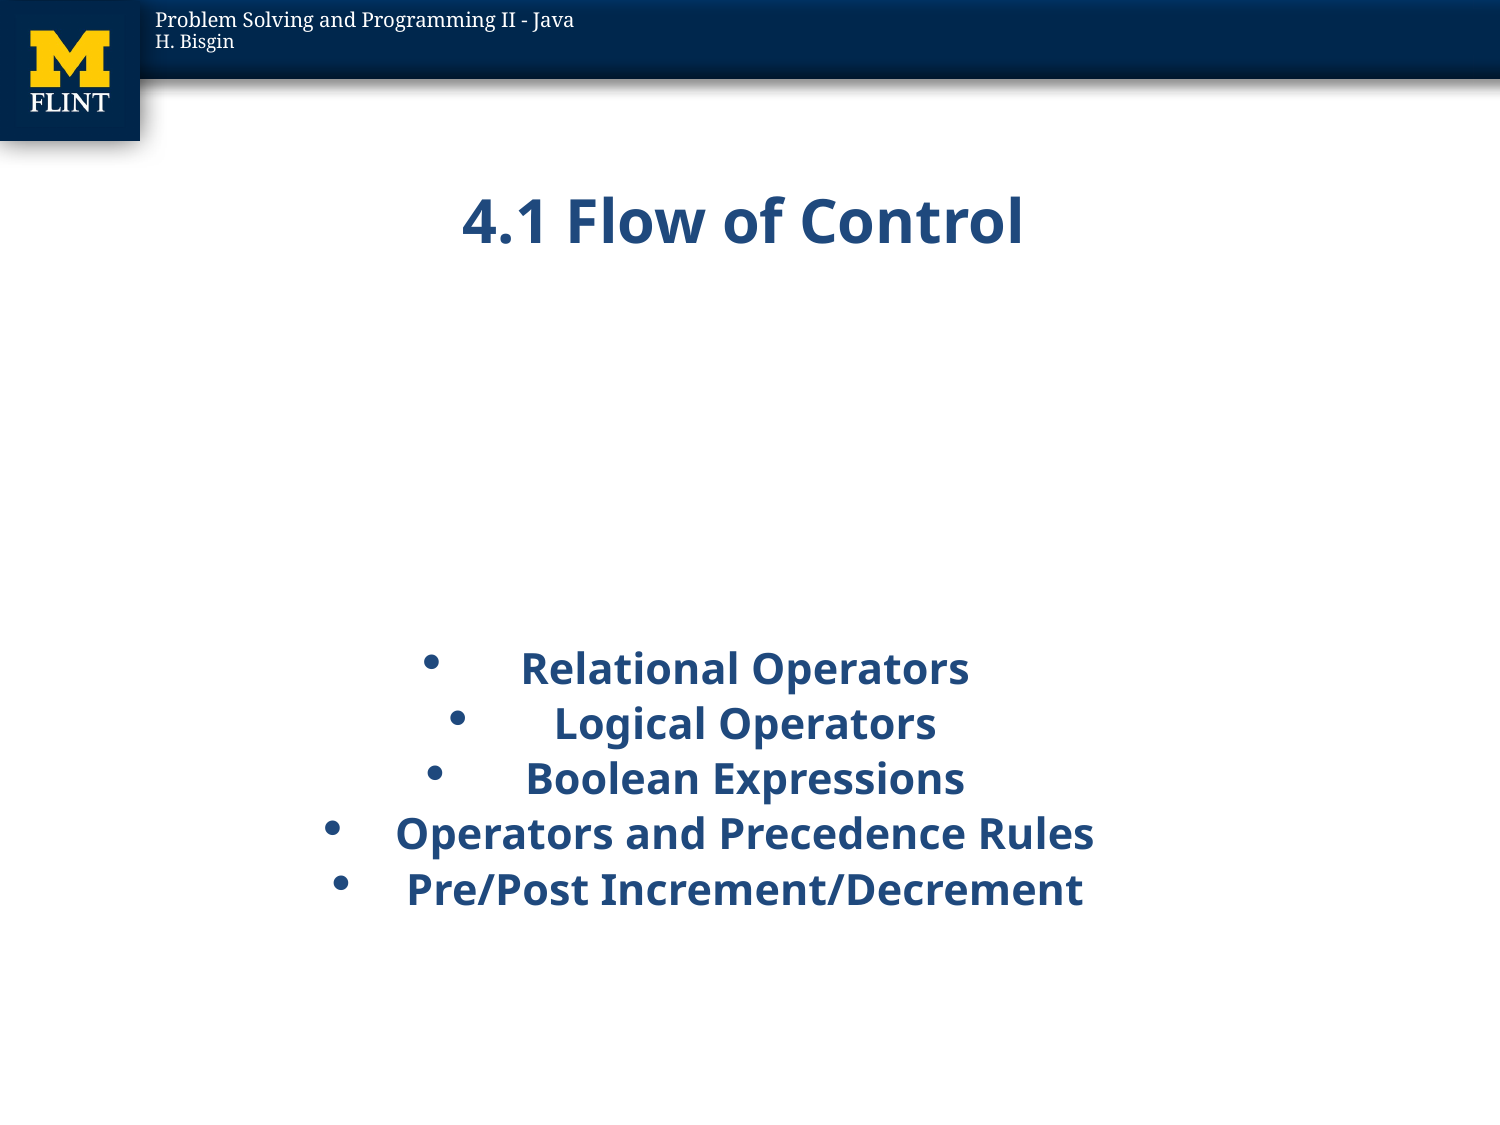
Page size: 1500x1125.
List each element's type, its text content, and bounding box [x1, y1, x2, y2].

subtitle Relational Operators Logical Operators Boolean Expressions Operators and Precedence Rules Pre/Post Increment/Decrement [120, 637, 1357, 925]
title 4.1 Flow of Control [43, 173, 1445, 527]
picture [0, 0, 1500, 1122]
